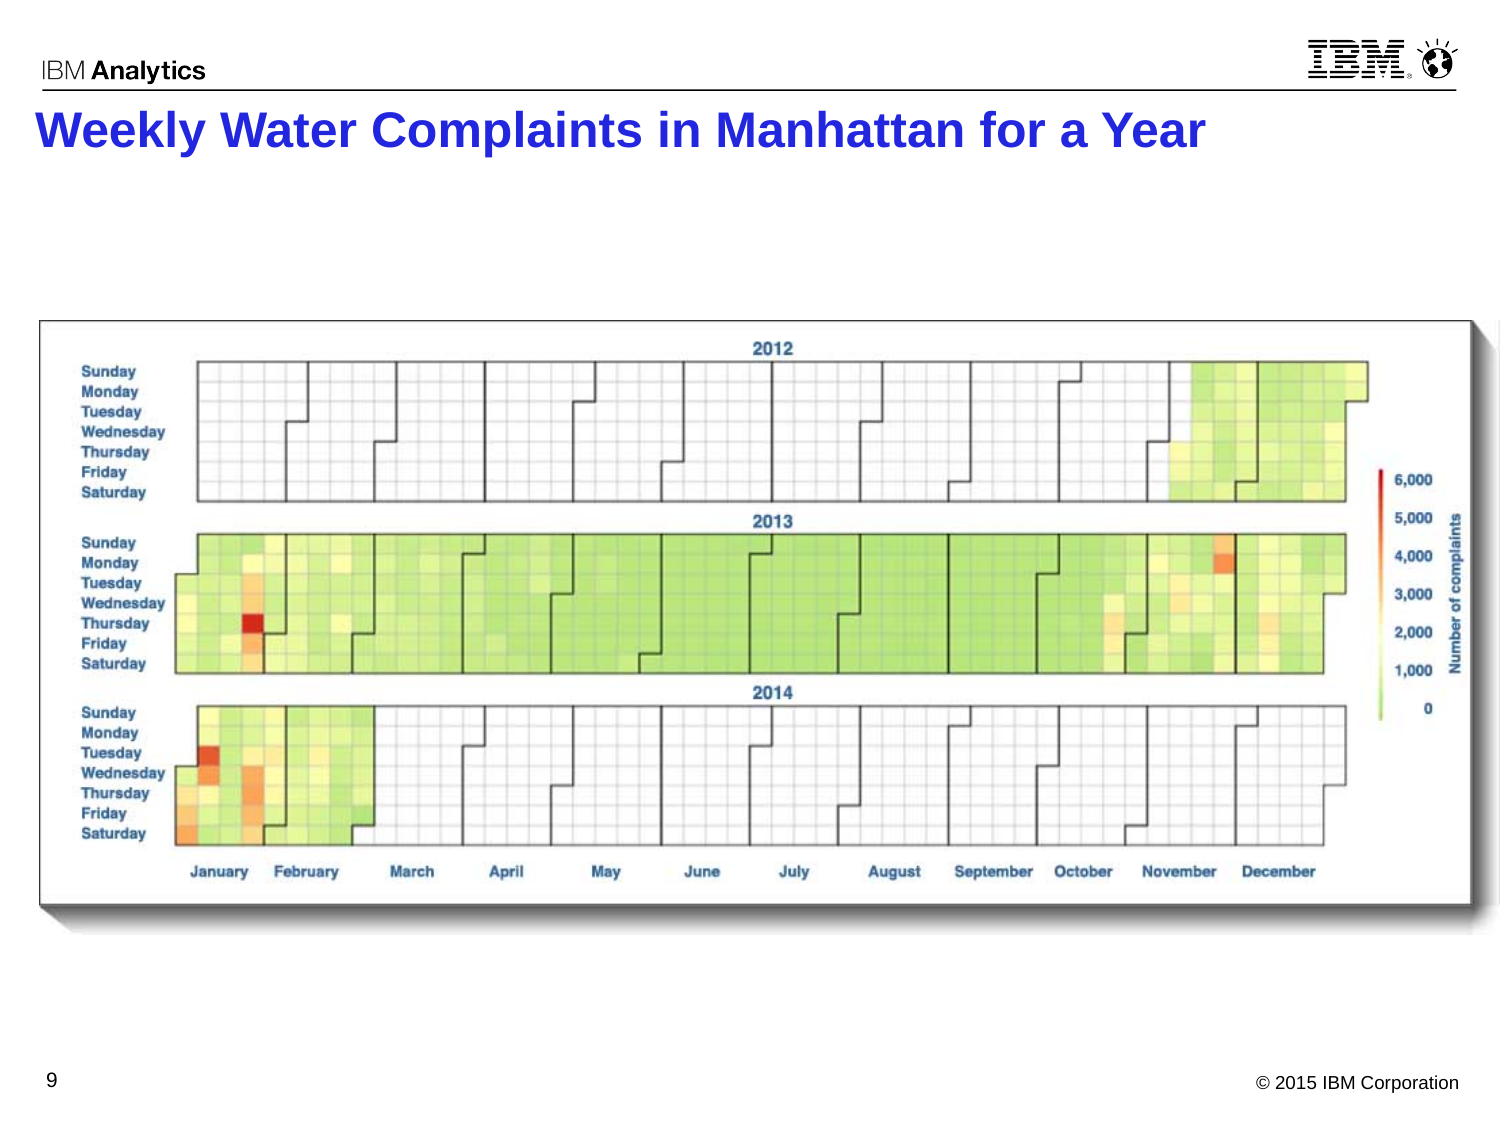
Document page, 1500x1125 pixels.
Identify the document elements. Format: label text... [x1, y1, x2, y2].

picture [38, 319, 1500, 935]
title Weekly Water Complaints in Manhattan for a Year [34, 89, 1500, 255]
picture [1294, 24, 1469, 89]
picture [24, 42, 224, 99]
